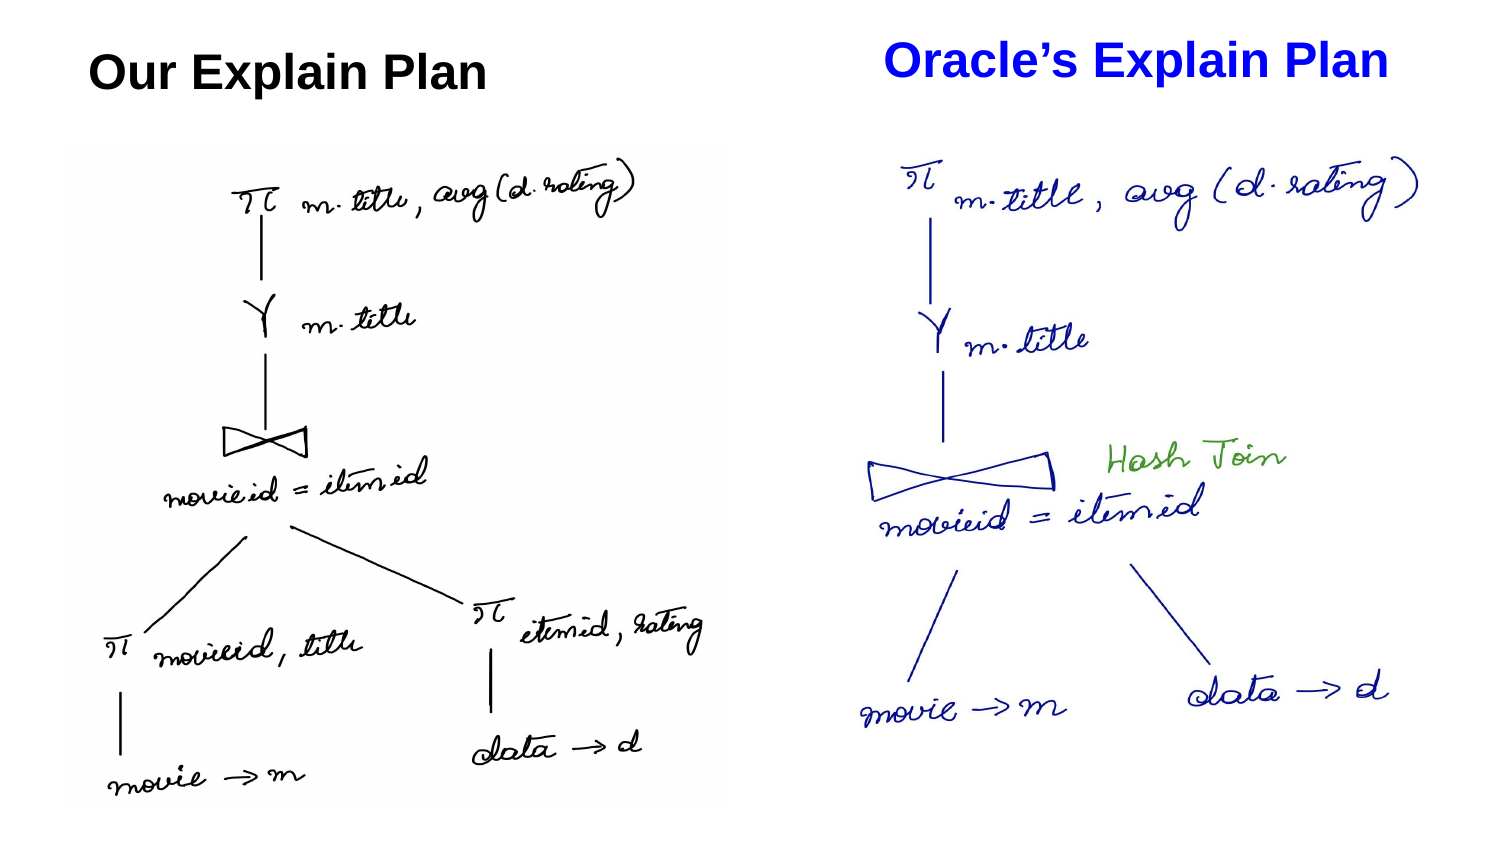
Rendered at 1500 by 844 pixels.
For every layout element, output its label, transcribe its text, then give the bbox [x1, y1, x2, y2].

text_box Oracle’s Explain Plan [868, 12, 1449, 97]
picture [62, 142, 725, 809]
text_box Our Explain Plan [73, 24, 688, 118]
picture [801, 142, 1475, 809]
